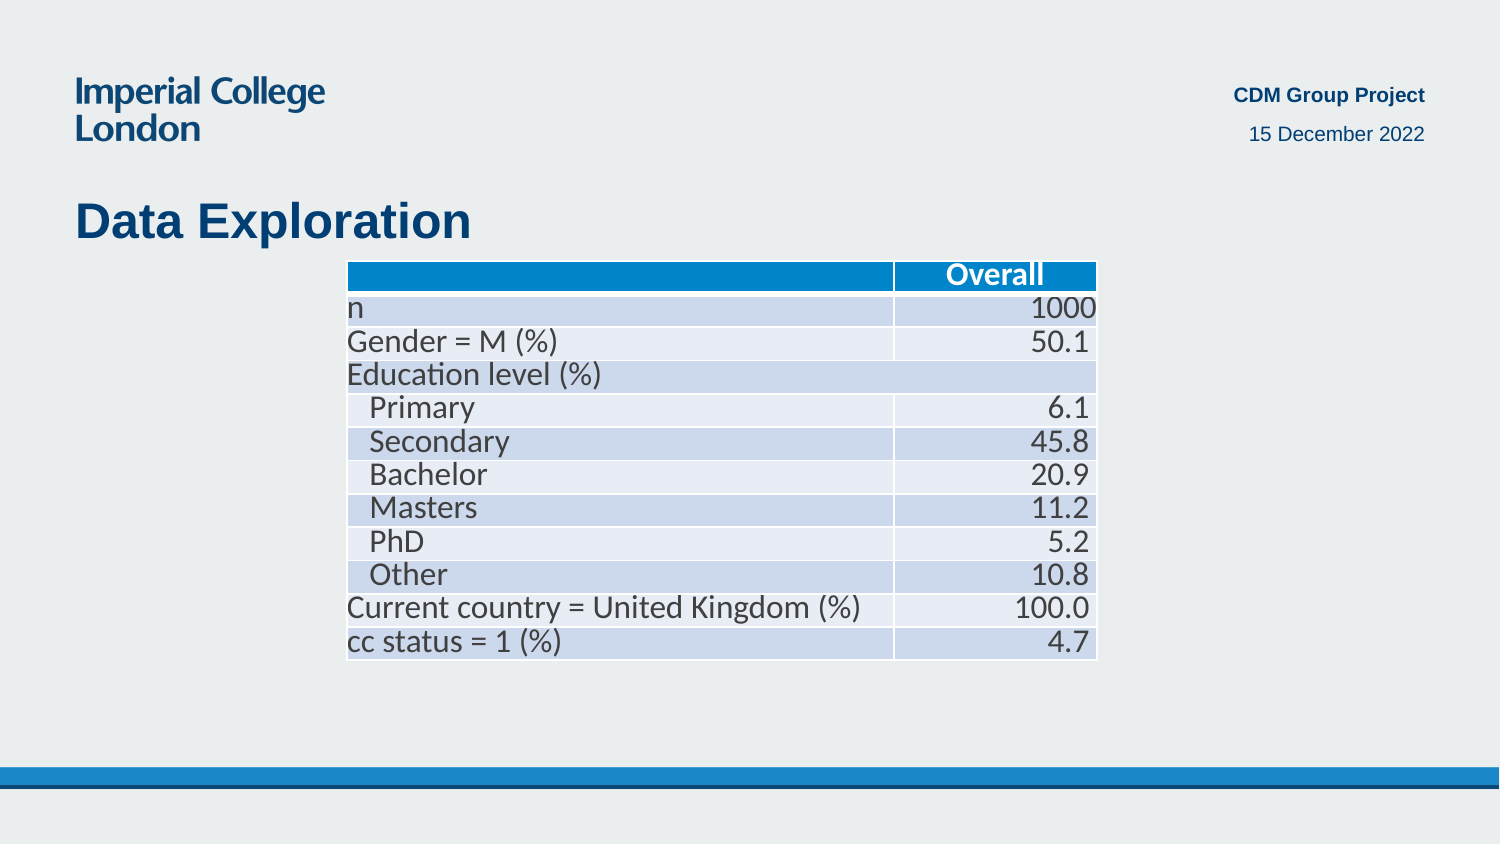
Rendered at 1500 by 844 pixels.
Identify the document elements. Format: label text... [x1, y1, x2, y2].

table_header [348, 262, 893, 291]
table_cell Secondary [348, 428, 893, 460]
table_cell PhD [348, 528, 893, 560]
table_cell 5.2 [895, 528, 1096, 560]
table_cell Primary [348, 395, 893, 426]
table_cell 100.0 [895, 595, 1096, 626]
table_cell Gender = M (%) [348, 328, 893, 360]
table_cell 50.1 [895, 328, 1096, 360]
table_cell cc status = 1 (%) [348, 628, 893, 659]
list CDM Group Project [1075, 81, 1425, 120]
table_cell 4.7 [895, 628, 1096, 659]
table_header Overall [895, 262, 1096, 291]
title Data Exploration [75, 183, 1425, 246]
table_cell n [348, 297, 893, 326]
table_cell Masters [348, 495, 893, 526]
list 15 December 2022 [1187, 121, 1425, 153]
table_cell Education level (%) [348, 361, 1096, 393]
table_cell Other [348, 561, 893, 593]
table_cell Current country = United Kingdom (%) [348, 595, 893, 626]
table_cell 10.8 [895, 561, 1096, 593]
picture [0, 0, 1499, 844]
table_cell 45.8 [895, 428, 1096, 460]
table_cell 1000 [895, 297, 1096, 326]
table_cell 6.1 [895, 395, 1096, 426]
table_cell Bachelor [348, 461, 893, 493]
table_cell 20.9 [895, 461, 1096, 493]
table_cell 11.2 [895, 495, 1096, 526]
